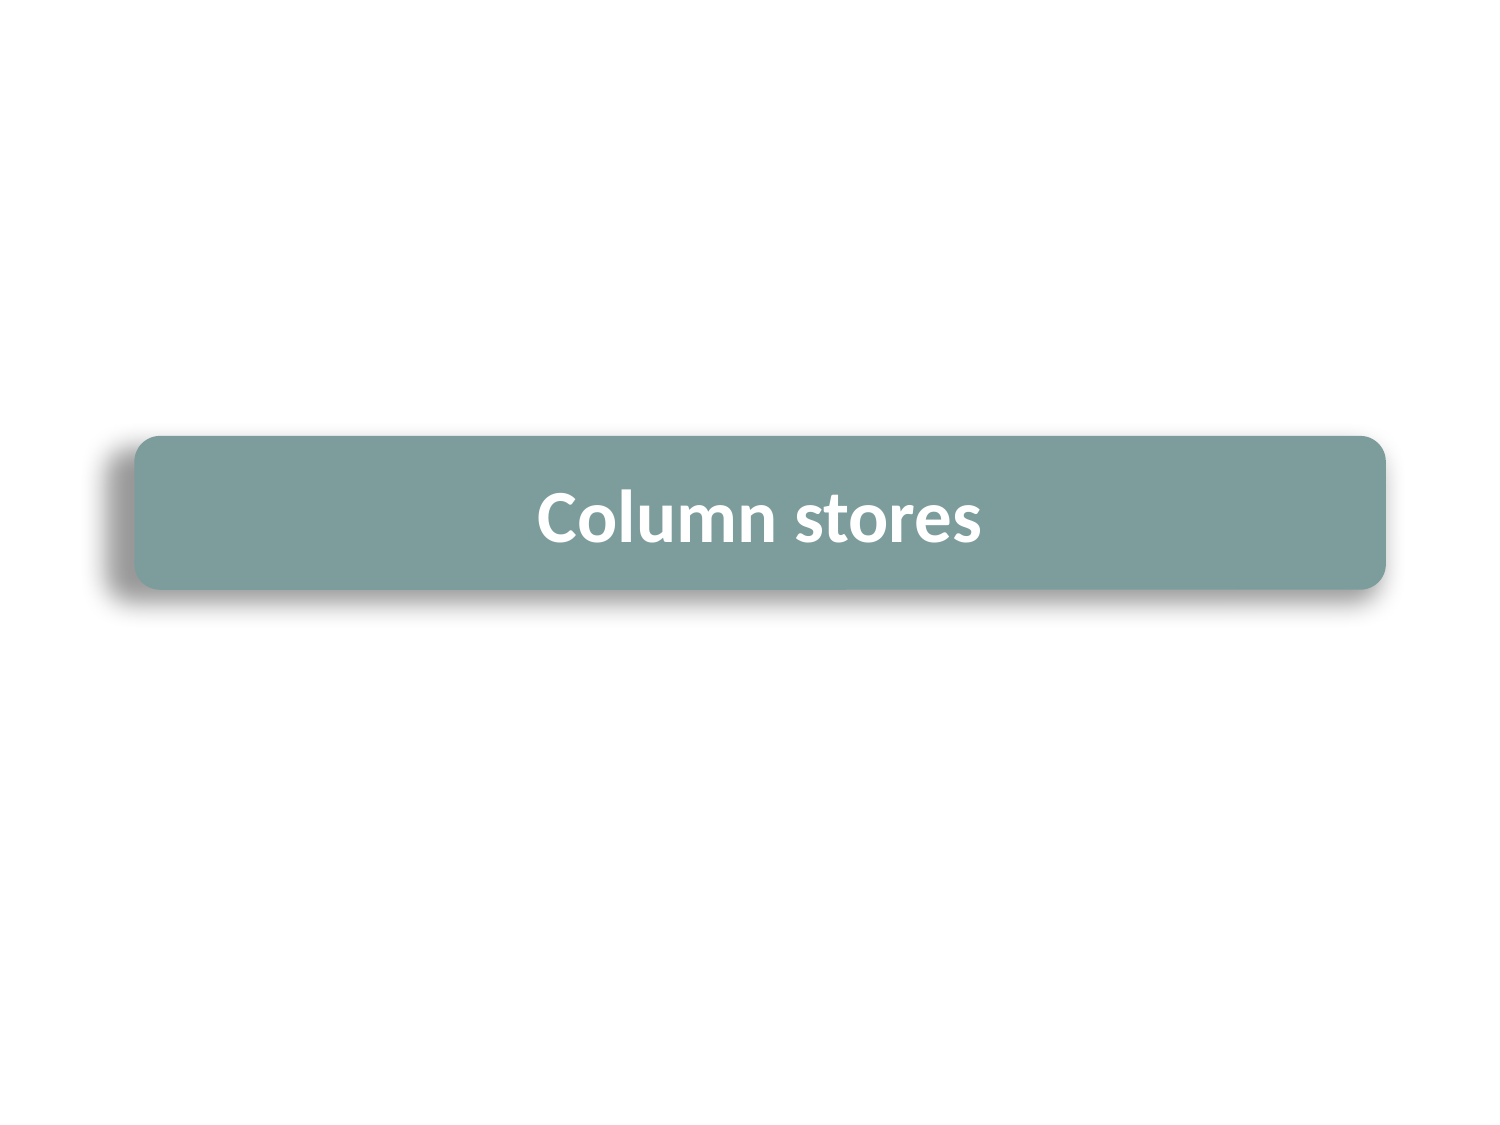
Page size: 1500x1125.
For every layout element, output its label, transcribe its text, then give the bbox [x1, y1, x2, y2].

text_box Column stores [132, 433, 1389, 592]
